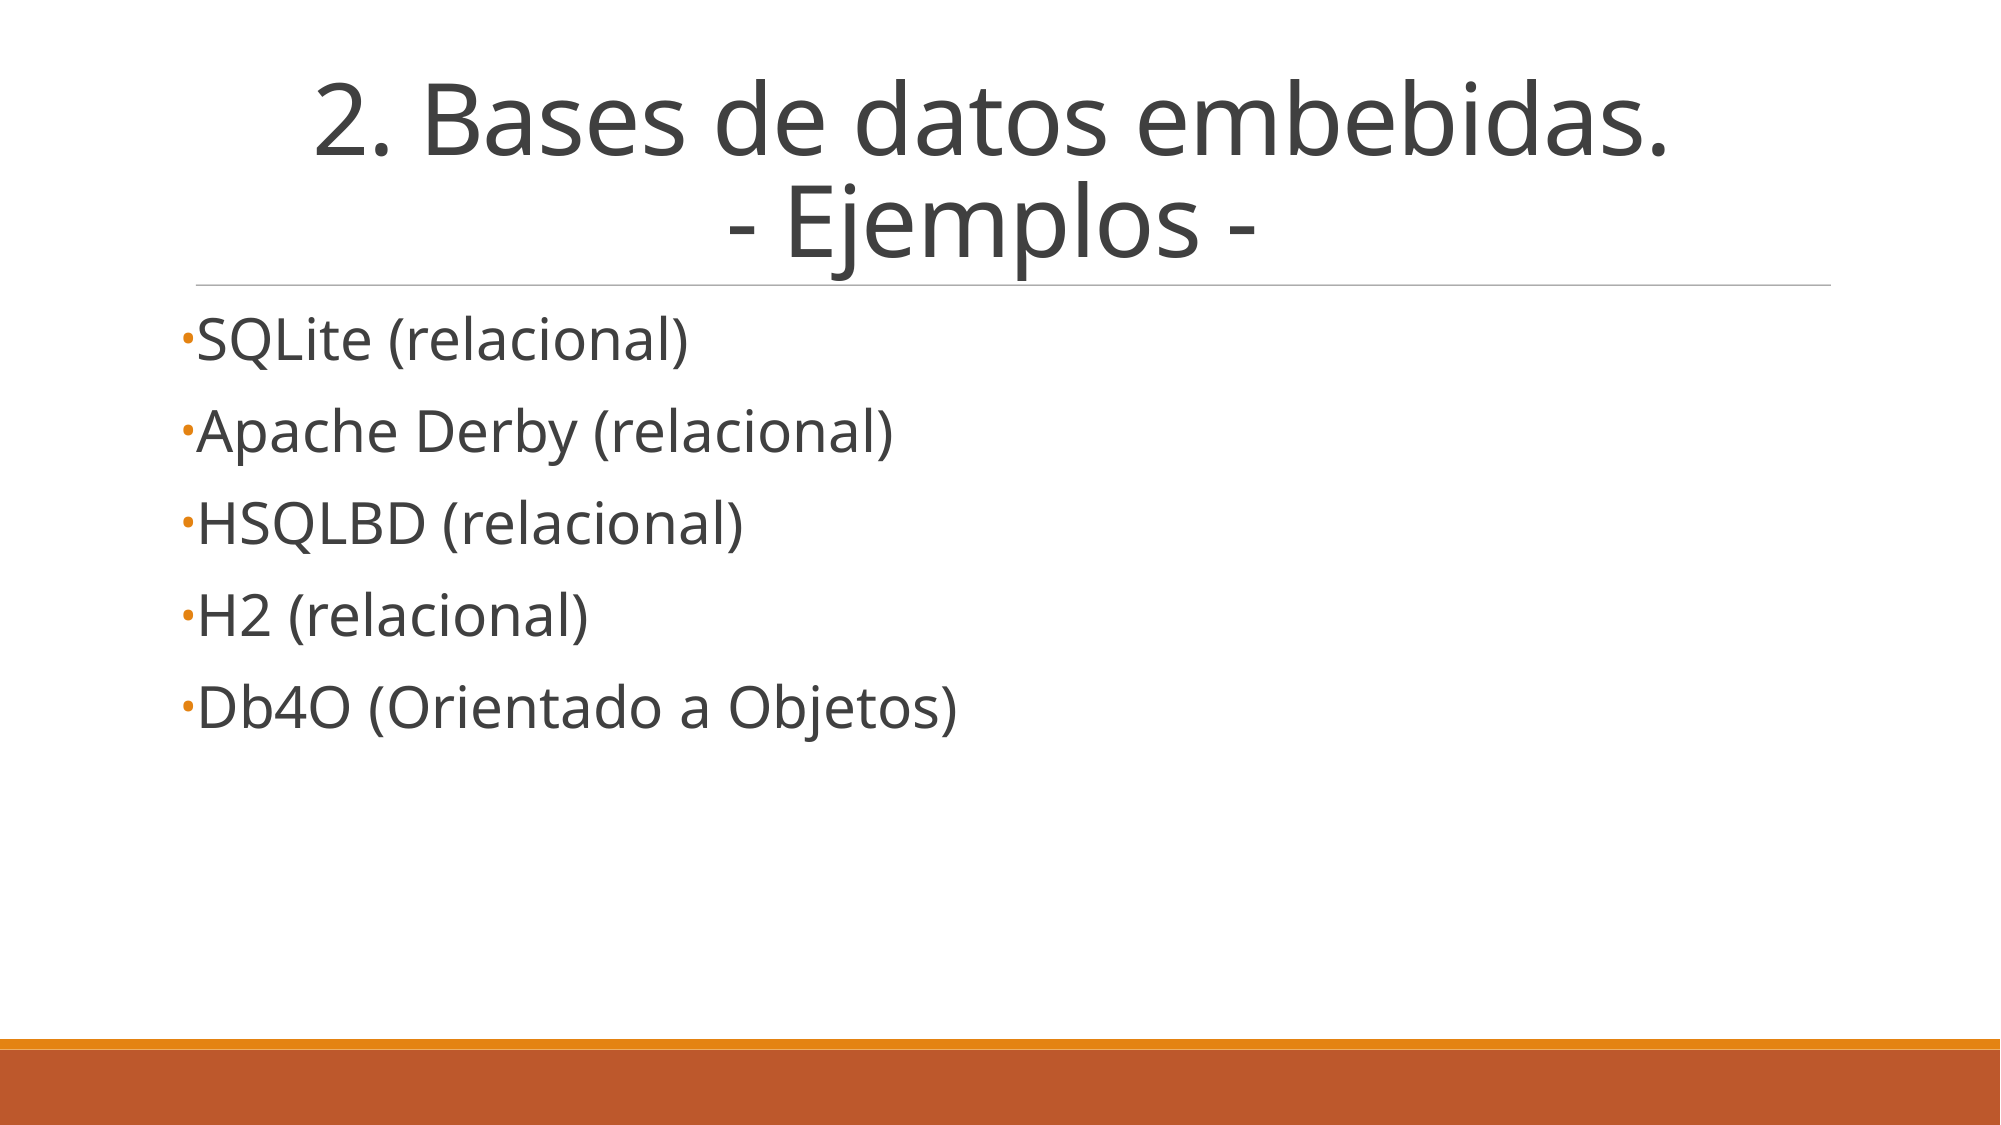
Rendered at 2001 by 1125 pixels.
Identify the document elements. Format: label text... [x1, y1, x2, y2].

text_box SQLite (relacional) Apache Derby (relacional) HSQLBD (relacional) H2 (relacional) Db4O (Orientado a Objetos) [180, 302, 1830, 963]
text_box 2. Bases de datos embebidas. - Ejemplos - [180, 47, 1830, 285]
